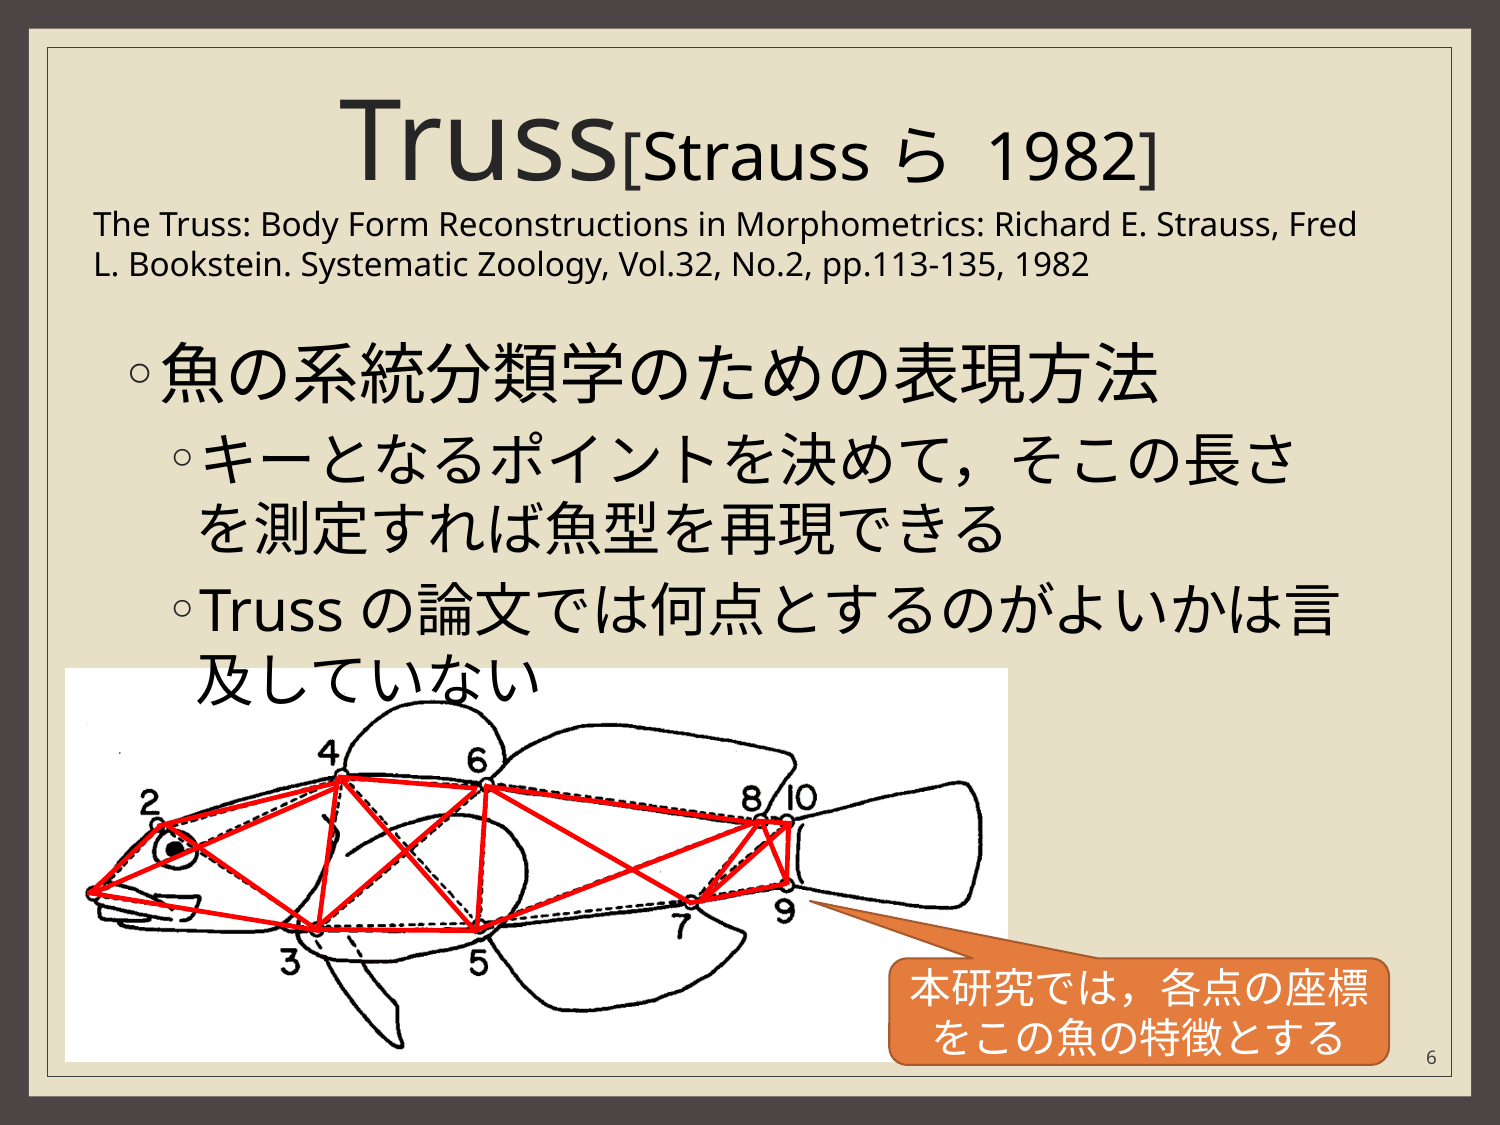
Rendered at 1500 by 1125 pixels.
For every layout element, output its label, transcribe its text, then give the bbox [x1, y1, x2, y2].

slide_number 6 [1271, 1033, 1452, 1079]
text_box The Truss: Body Form Reconstructions in Morphometrics: Richard E. Strauss, Fred L. Bookstein. Systematic Zoology, Vol.32, No.2, pp.113-135, 1982 [78, 195, 1383, 291]
title Truss[Straussら 1982] [120, 80, 1380, 195]
text_box 本研究では，各点の座標をこの魚の特徴とする [1012, 940, 1391, 1066]
list 魚の系統分類学のための表現方法 キーとなるポイントを決めて，そこの長さを測定すれば魚型を再現できる Trussの論文では何点とするのがよいかは言及していない [104, 324, 1365, 917]
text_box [64, 668, 1008, 1062]
